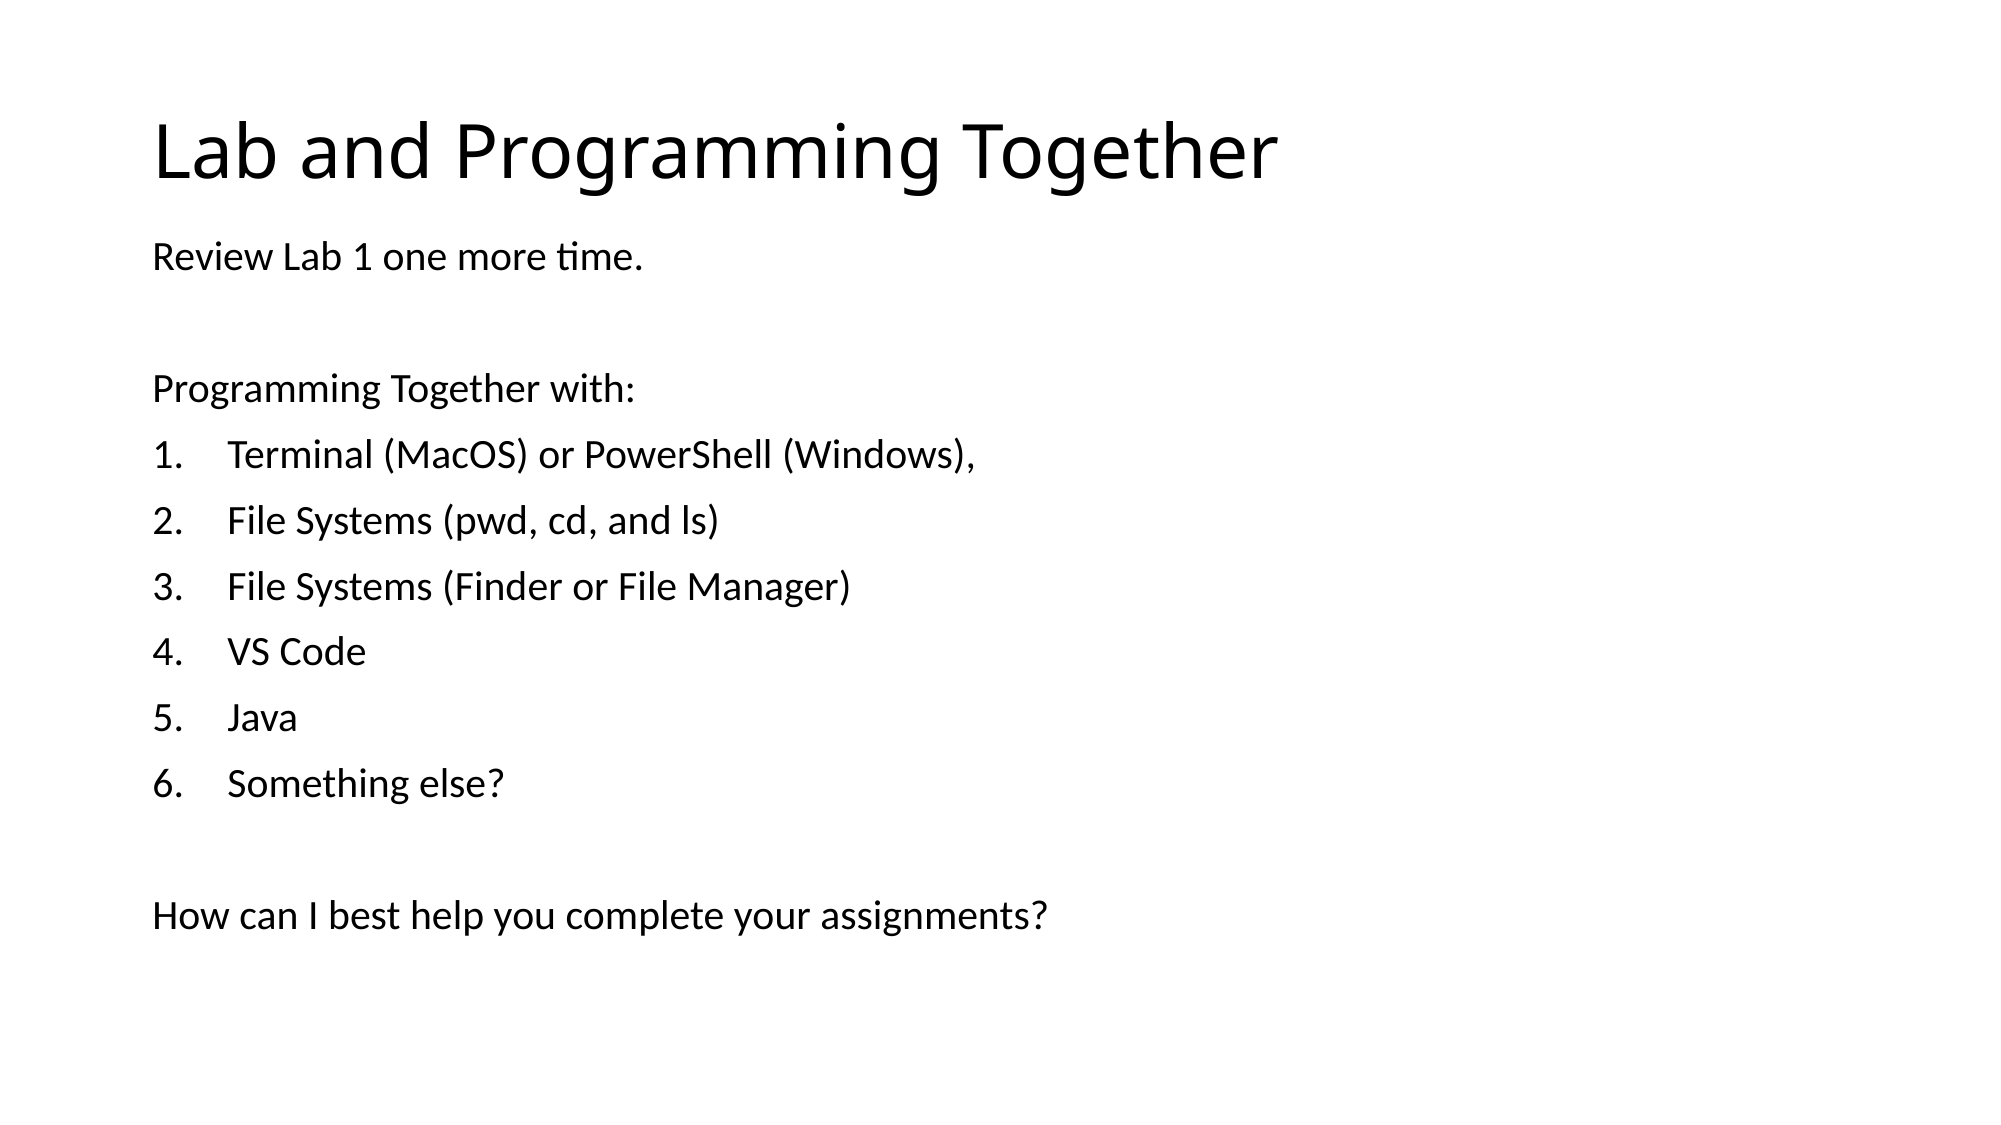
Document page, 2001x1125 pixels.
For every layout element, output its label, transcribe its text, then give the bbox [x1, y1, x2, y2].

list Review Lab 1 one more time. Programming Together with: Terminal (MacOS) or PowerShell (Windows), File Systems (pwd, cd, and ls) File Systems (Finder or File Manager) VS Code Java Something else? How can I best help you complete your assignments? [137, 226, 1863, 1032]
title Lab and Programming Together [137, 92, 1863, 215]
